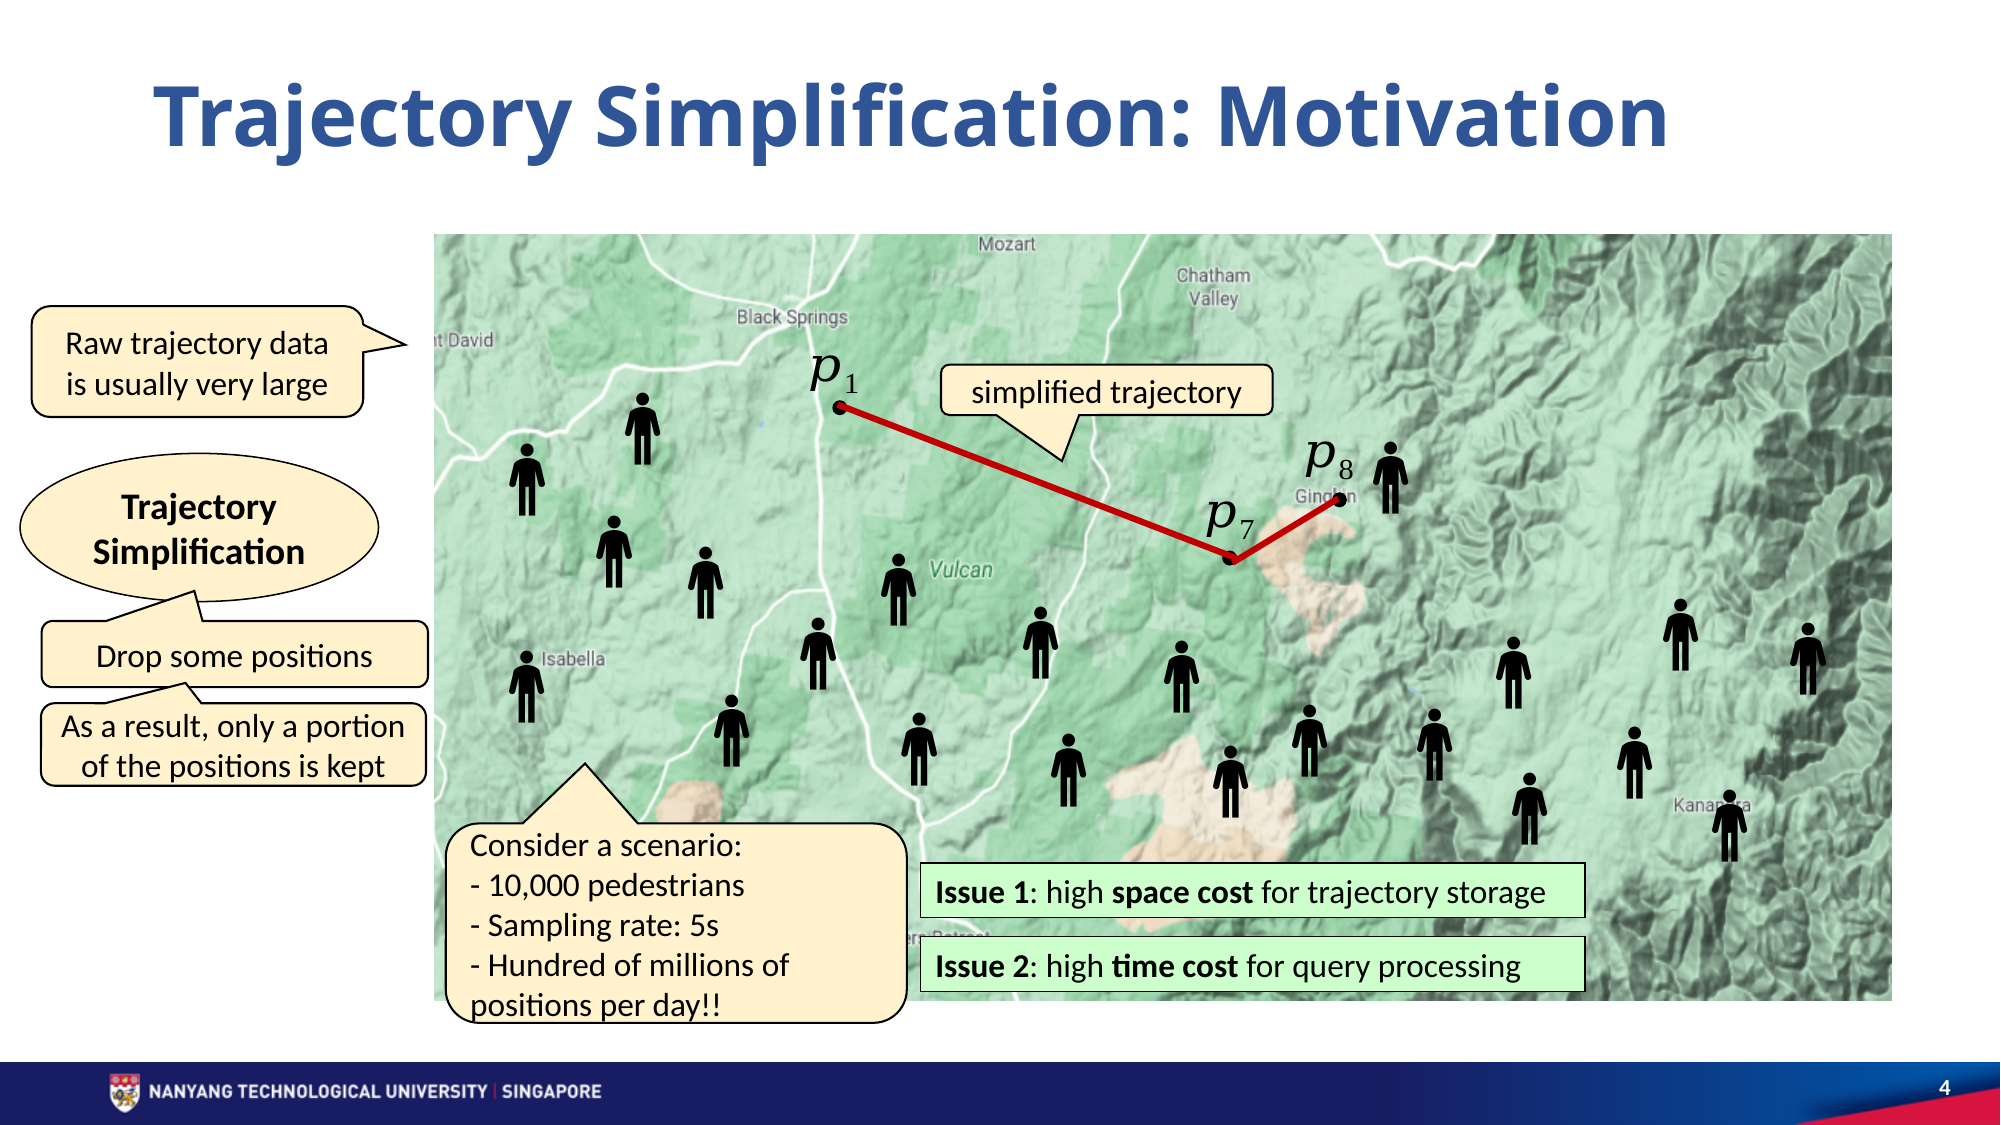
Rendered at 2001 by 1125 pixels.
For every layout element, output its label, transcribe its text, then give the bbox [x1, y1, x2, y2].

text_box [1232, 498, 1339, 563]
title Trajectory Simplification: Motivation [137, 59, 1863, 180]
picture [0, 1062, 2000, 1125]
text_box Consider a scenario: - 10,000 pedestrians - Sampling rate: 5s - Hundred of millions of positions per day!! [446, 1001, 906, 1024]
text_box Raw trajectory data is usually very large [30, 305, 409, 419]
text_box Drop some positions [40, 589, 430, 689]
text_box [837, 404, 1237, 559]
picture [434, 234, 1892, 1001]
slide_number 4 [1924, 1065, 2000, 1120]
text_box As a result, only a portion of the positions is kept [39, 681, 428, 787]
text_box Trajectory Simplification [20, 453, 379, 602]
